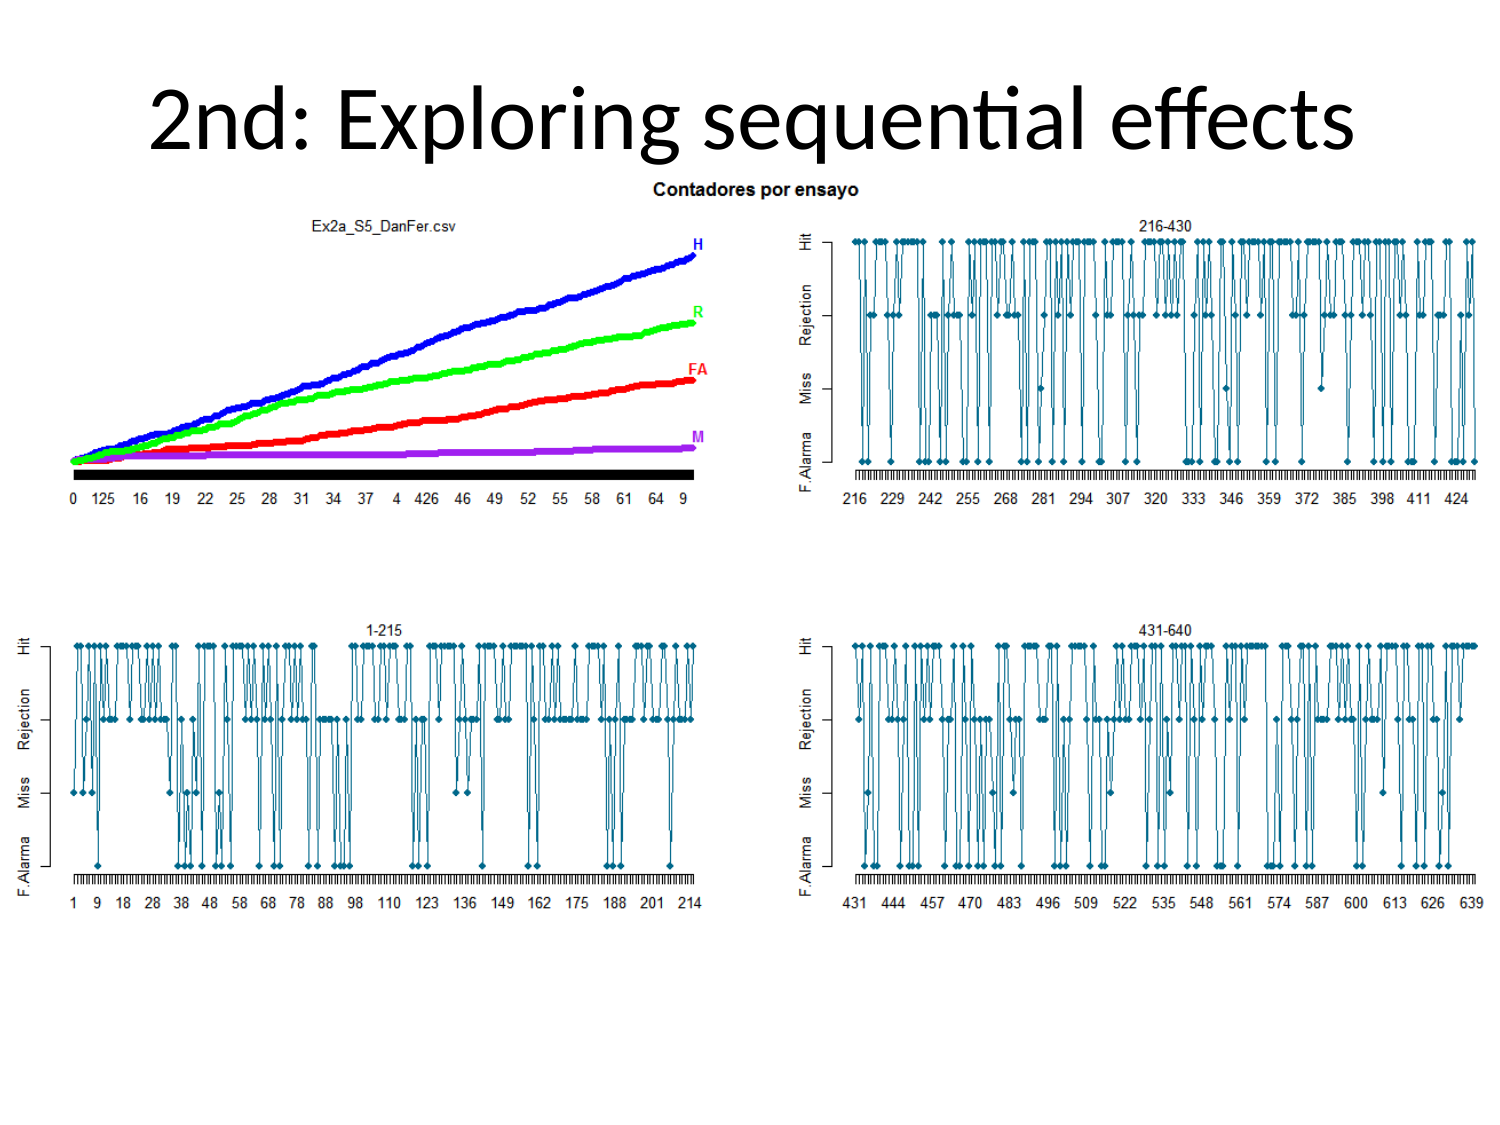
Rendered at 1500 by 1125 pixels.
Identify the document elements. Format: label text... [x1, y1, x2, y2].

picture [3, 172, 1500, 929]
title 2nd: Exploring sequential effects [77, 19, 1428, 171]
